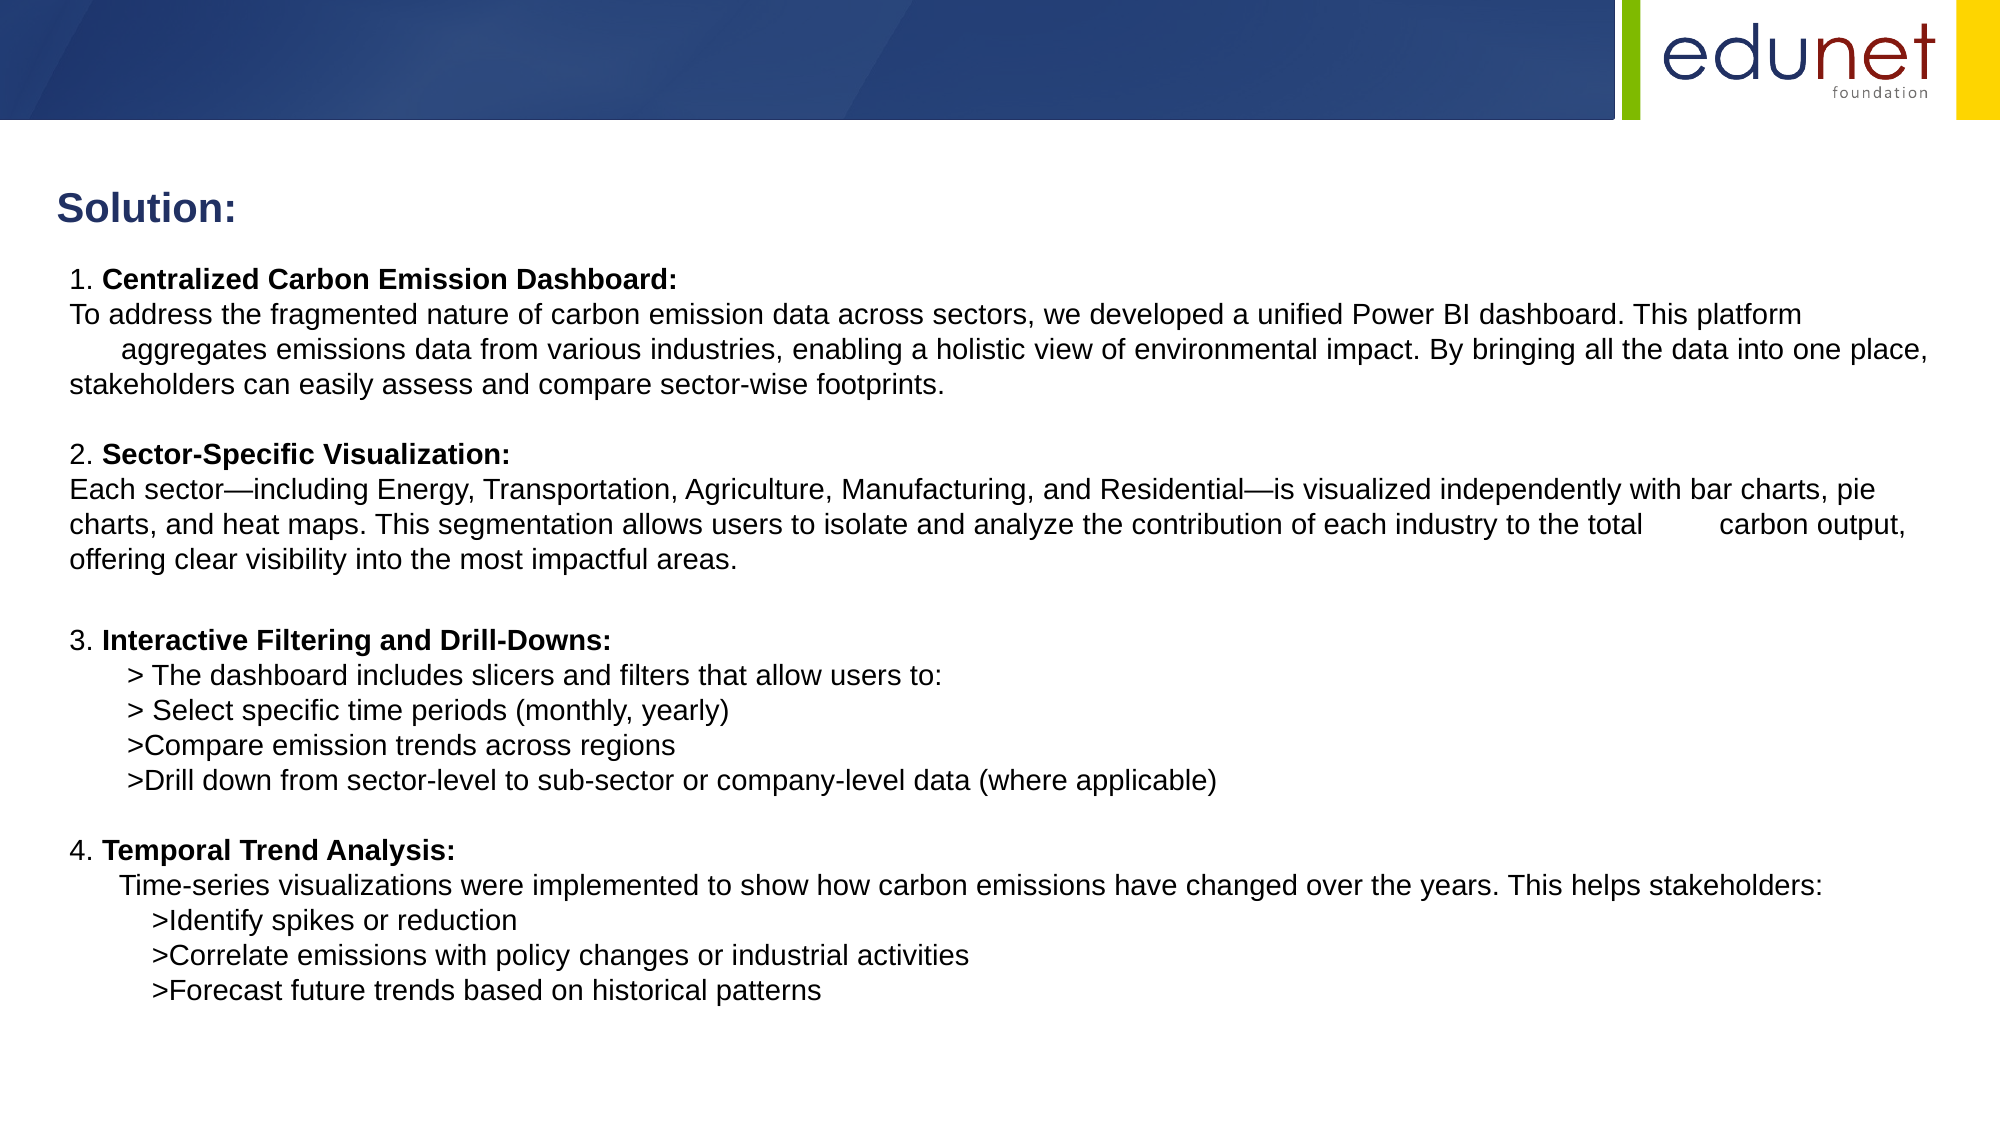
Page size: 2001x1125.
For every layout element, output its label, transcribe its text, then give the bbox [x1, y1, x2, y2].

picture [1652, 12, 1948, 108]
text_box 3. Interactive Filtering and Drill-Downs: > The dashboard includes slicers and filters that allow users to: > Select specific time periods (monthly, yearly) >Compare emission trends across regions >Drill down from sector-level to sub-sector or company-level data (where applicable) 4. Temporal Trend Analysis: Time-series visualizations were implemented to show how carbon emissions have changed over the years. This helps stakeholders: >Identify spikes or reduction >Correlate emissions with policy changes or industrial activities >Forecast future trends based on historical patterns [54, 614, 1984, 1049]
text_box Solution: [41, 172, 1043, 238]
text_box 1. Centralized Carbon Emission Dashboard: To address the fragmented nature of carbon emission data across sectors, we developed a unified Power BI dashboard. This platform aggregates emissions data from various industries, enabling a holistic view of environmental impact. By bringing all the data into one place, stakeholders can easily assess and compare sector-wise footprints. 2. Sector-Specific Visualization: Each sector—including Energy, Transportation, Agriculture, Manufacturing, and Residential—is visualized independently with bar charts, pie charts, and heat maps. This segmentation allows users to isolate and analyze the contribution of each industry to the total carbon output, offering clear visibility into the most impactful areas. [54, 252, 1946, 583]
